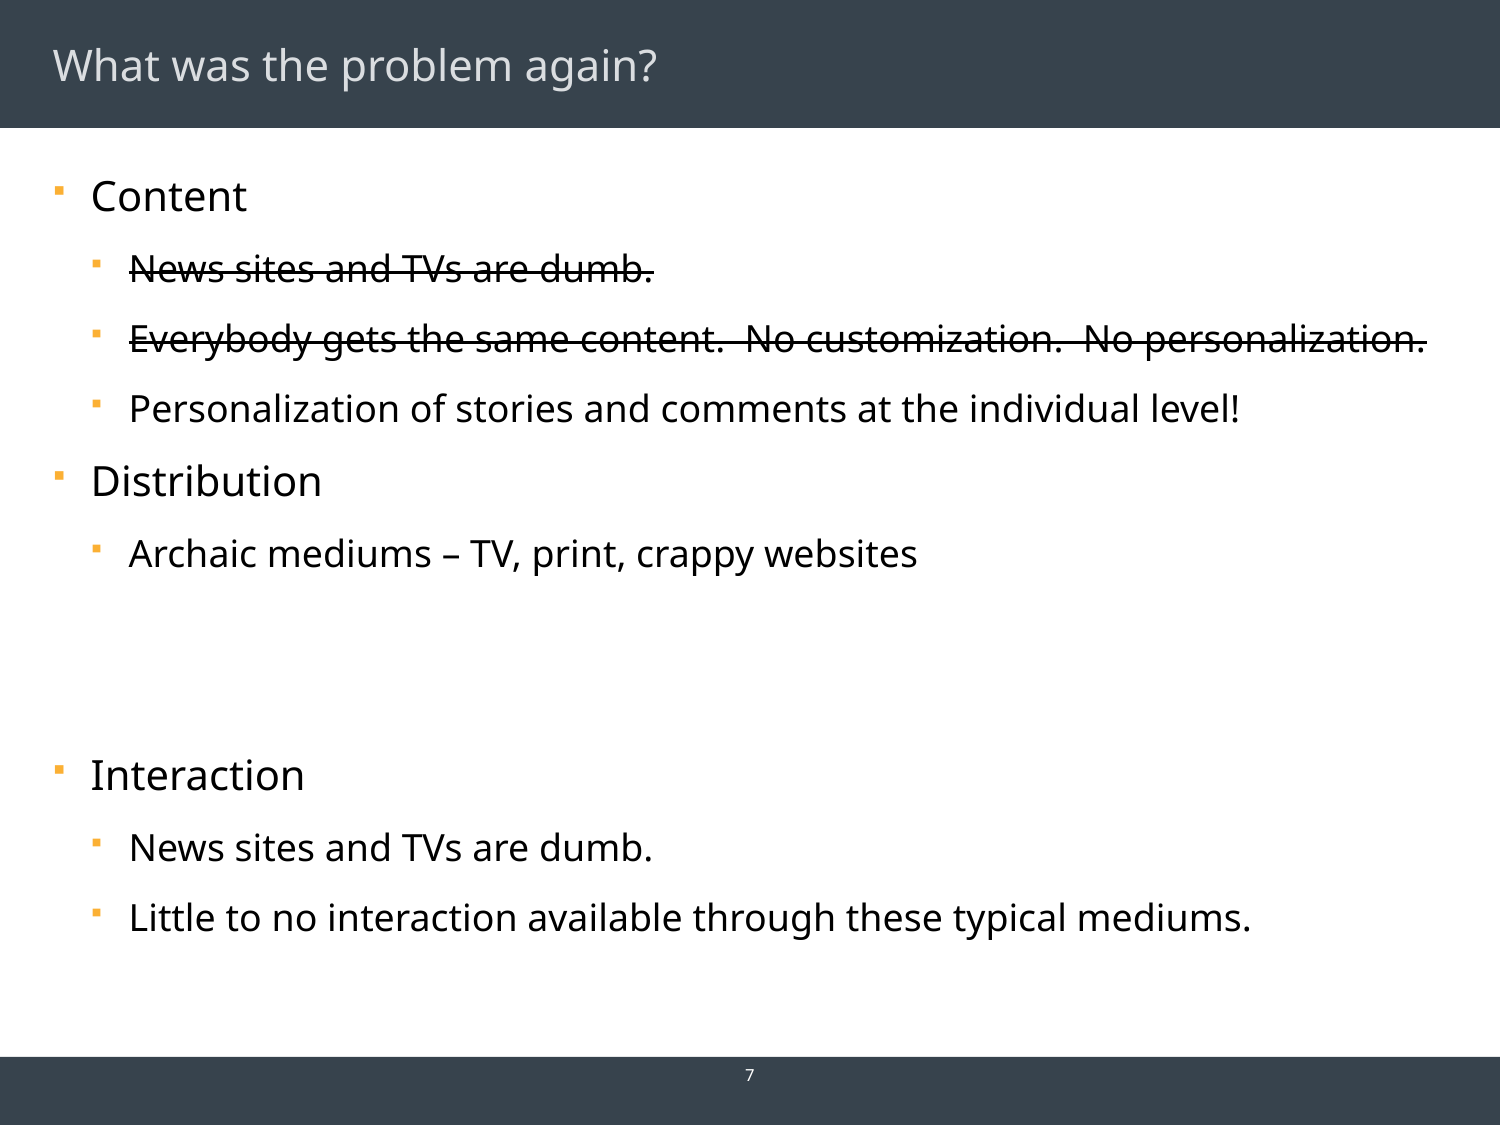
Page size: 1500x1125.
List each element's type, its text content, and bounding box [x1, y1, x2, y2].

list Content News sites and TVs are dumb. Everybody gets the same content. No customization. No personalization. Personalization of stories and comments at the individual level! Distribution Archaic mediums – TV, print, crappy websites Interaction News sites and TVs are dumb. Little to no interaction available through these typical mediums. [37, 162, 1463, 1013]
title What was the problem again? [37, 30, 1463, 98]
slide_number 7 [687, 1062, 813, 1091]
